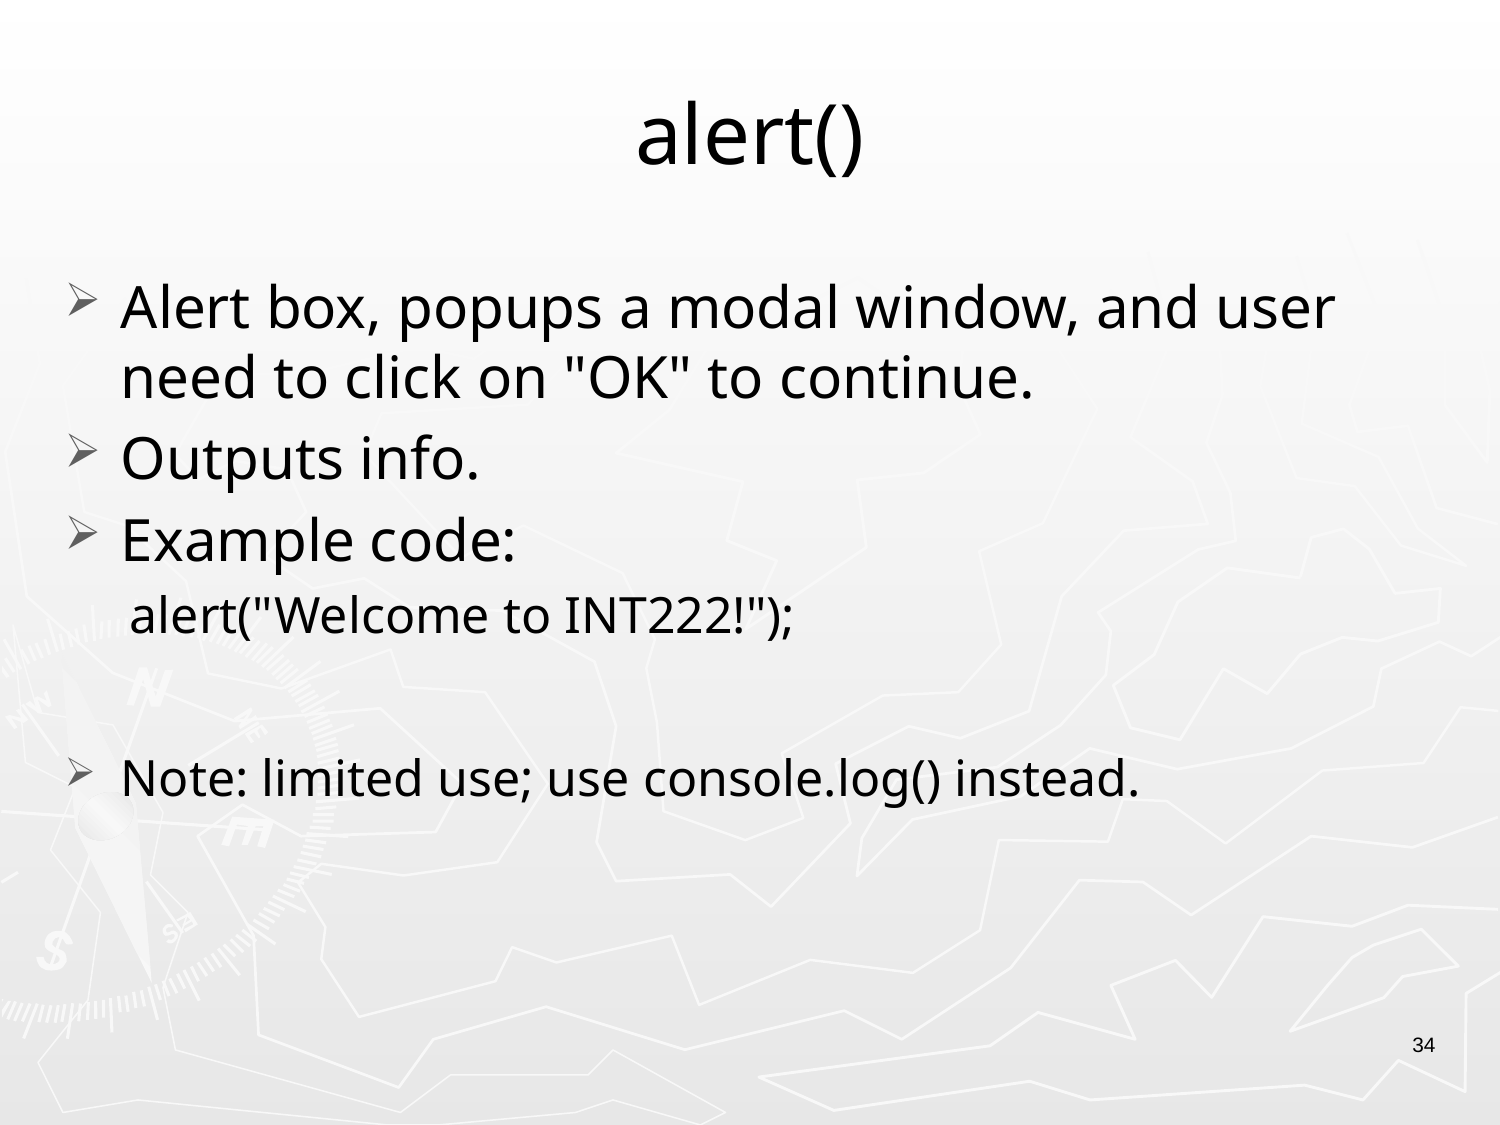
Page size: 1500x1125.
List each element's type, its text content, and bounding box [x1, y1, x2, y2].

slide_number 34 [1074, 1024, 1451, 1103]
list Alert box, popups a modal window, and user need to click on "OK" to continue. Outputs info. Example code: alert("Welcome to INT222!"); Note: limited use; use console.log() instead. [49, 262, 1451, 1001]
title alert() [49, 37, 1451, 225]
